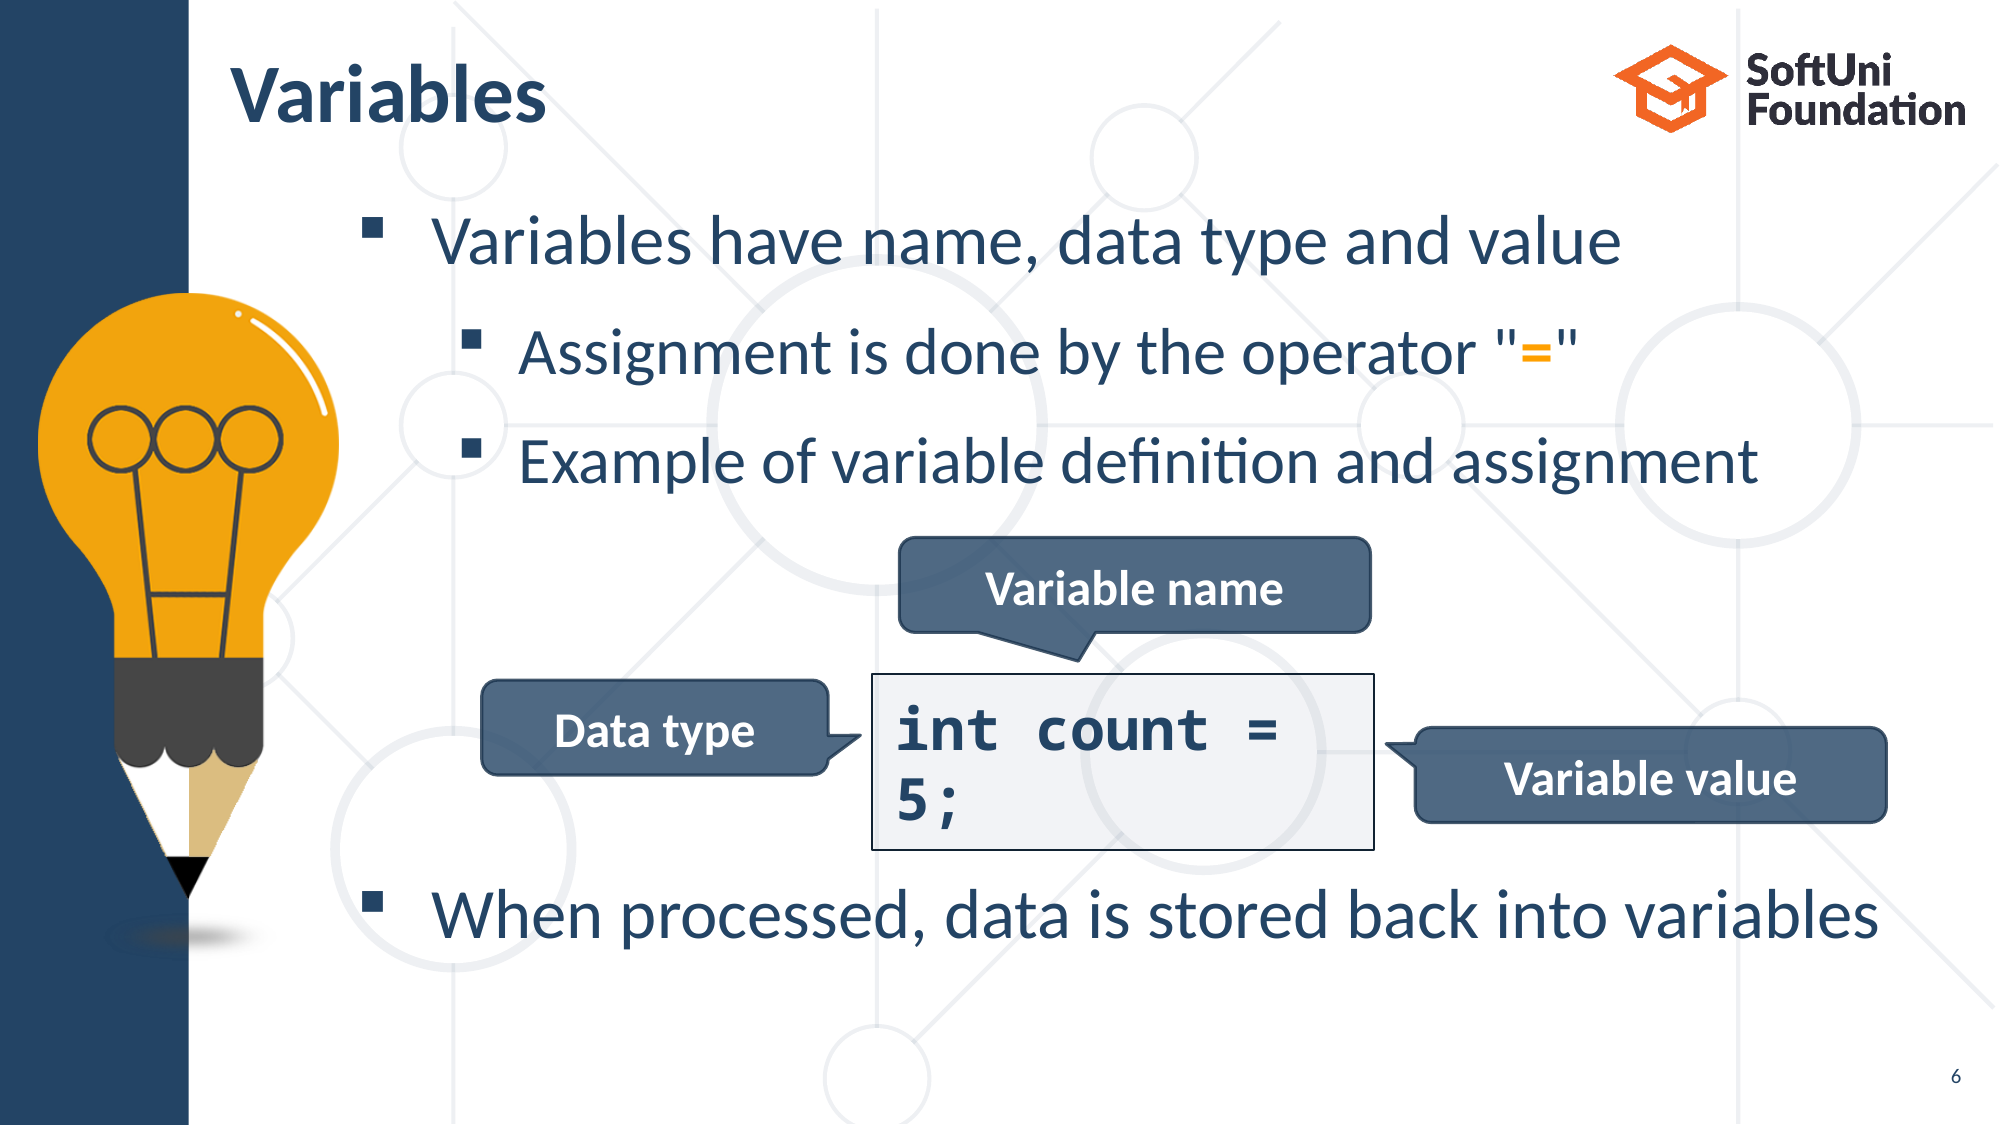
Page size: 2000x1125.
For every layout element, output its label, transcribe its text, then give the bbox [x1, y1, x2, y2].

list Variables have name, data type and value Assignment is done by the operator "=" Example of variable definition and assignment When processed, data is stored back into variables [338, 183, 1968, 1050]
picture [1613, 44, 1965, 133]
slide_number 6 [1896, 1049, 1968, 1101]
title Variables [212, 16, 1591, 162]
text_box Variable name [897, 535, 1373, 664]
text_box Variable value [1384, 725, 1889, 825]
text_box int count = 5; [871, 674, 1374, 850]
text_box Data type [479, 677, 863, 778]
picture [38, 293, 338, 961]
